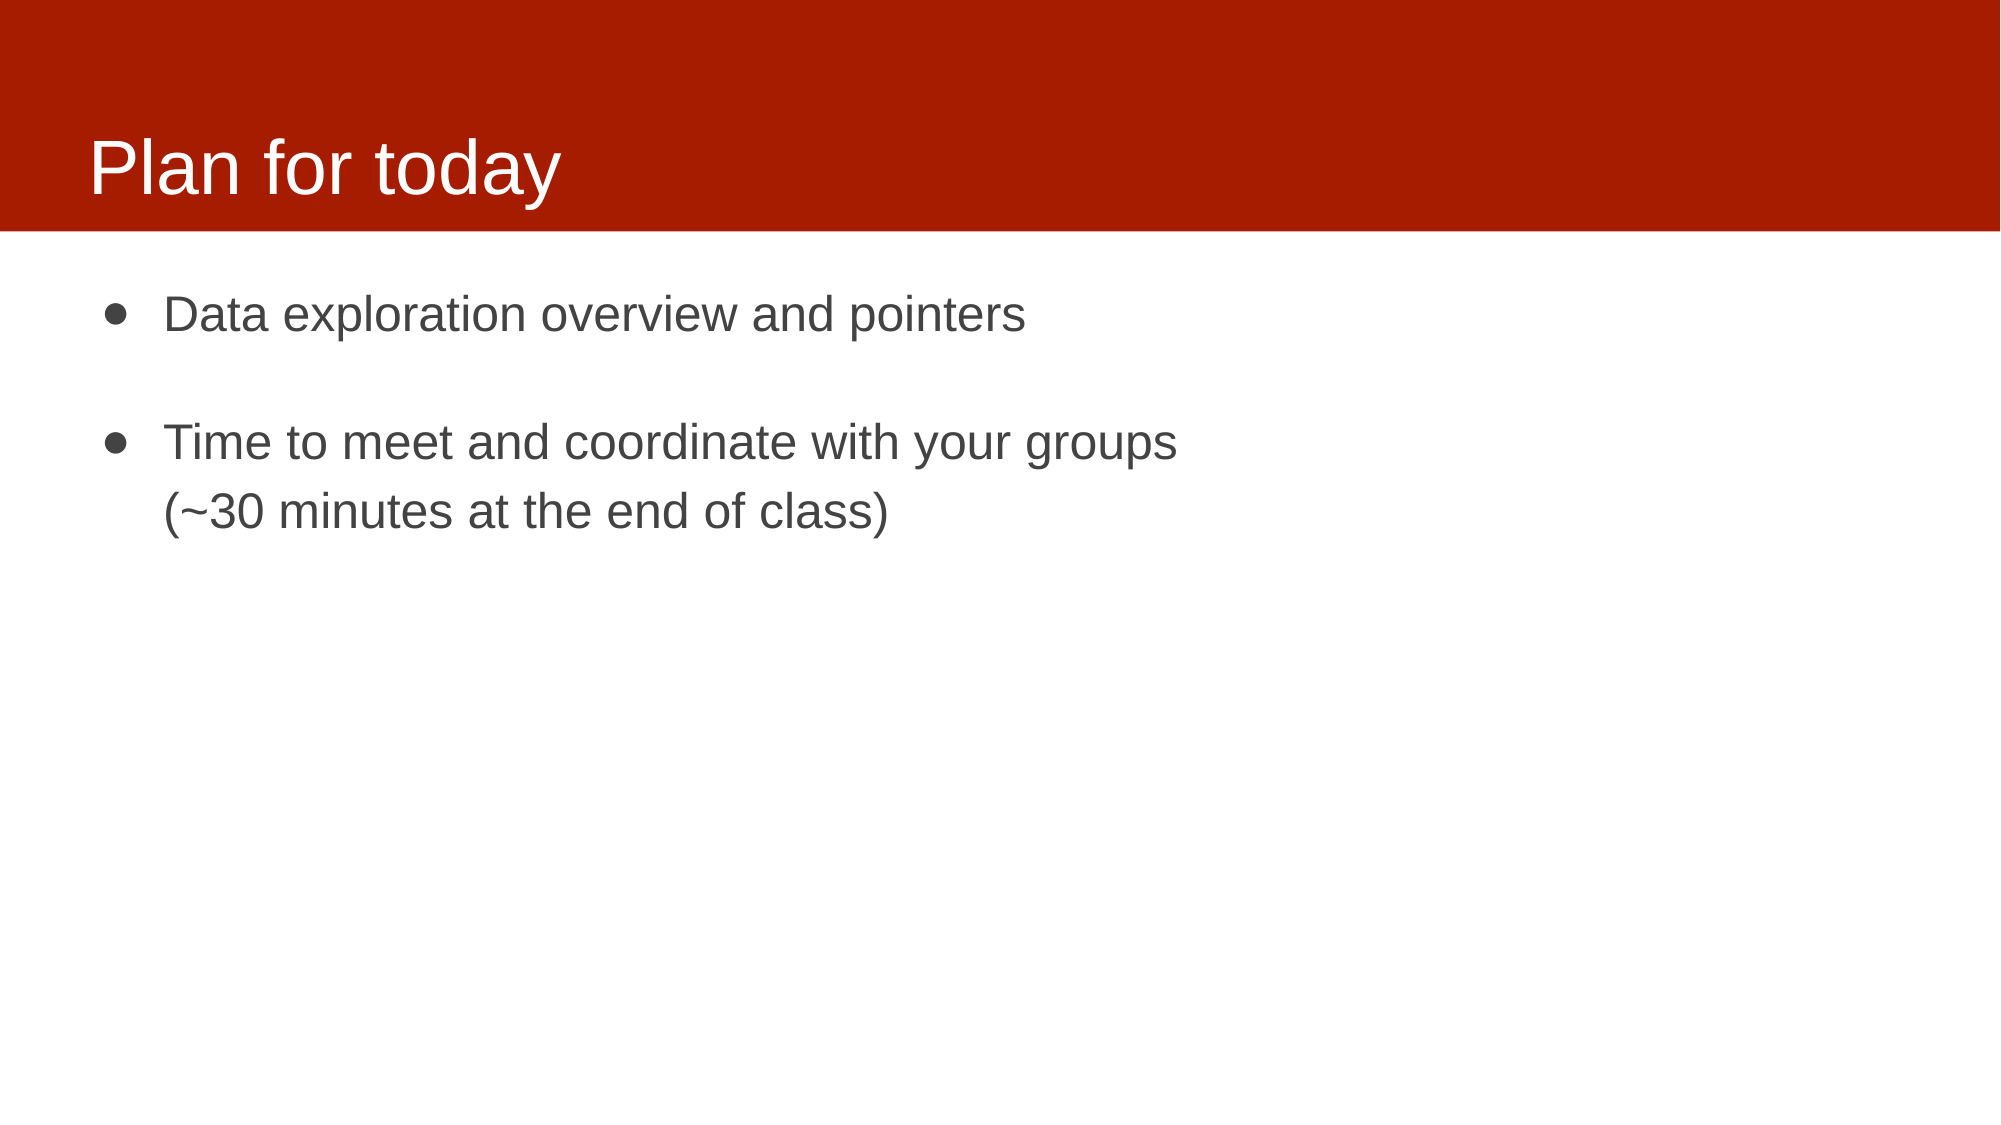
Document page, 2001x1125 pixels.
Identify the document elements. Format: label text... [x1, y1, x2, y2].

list Data exploration overview and pointers Time to meet and coordinate with your groups (~30 minutes at the end of class) [68, 252, 1932, 1000]
title Plan for today [68, 97, 1932, 223]
